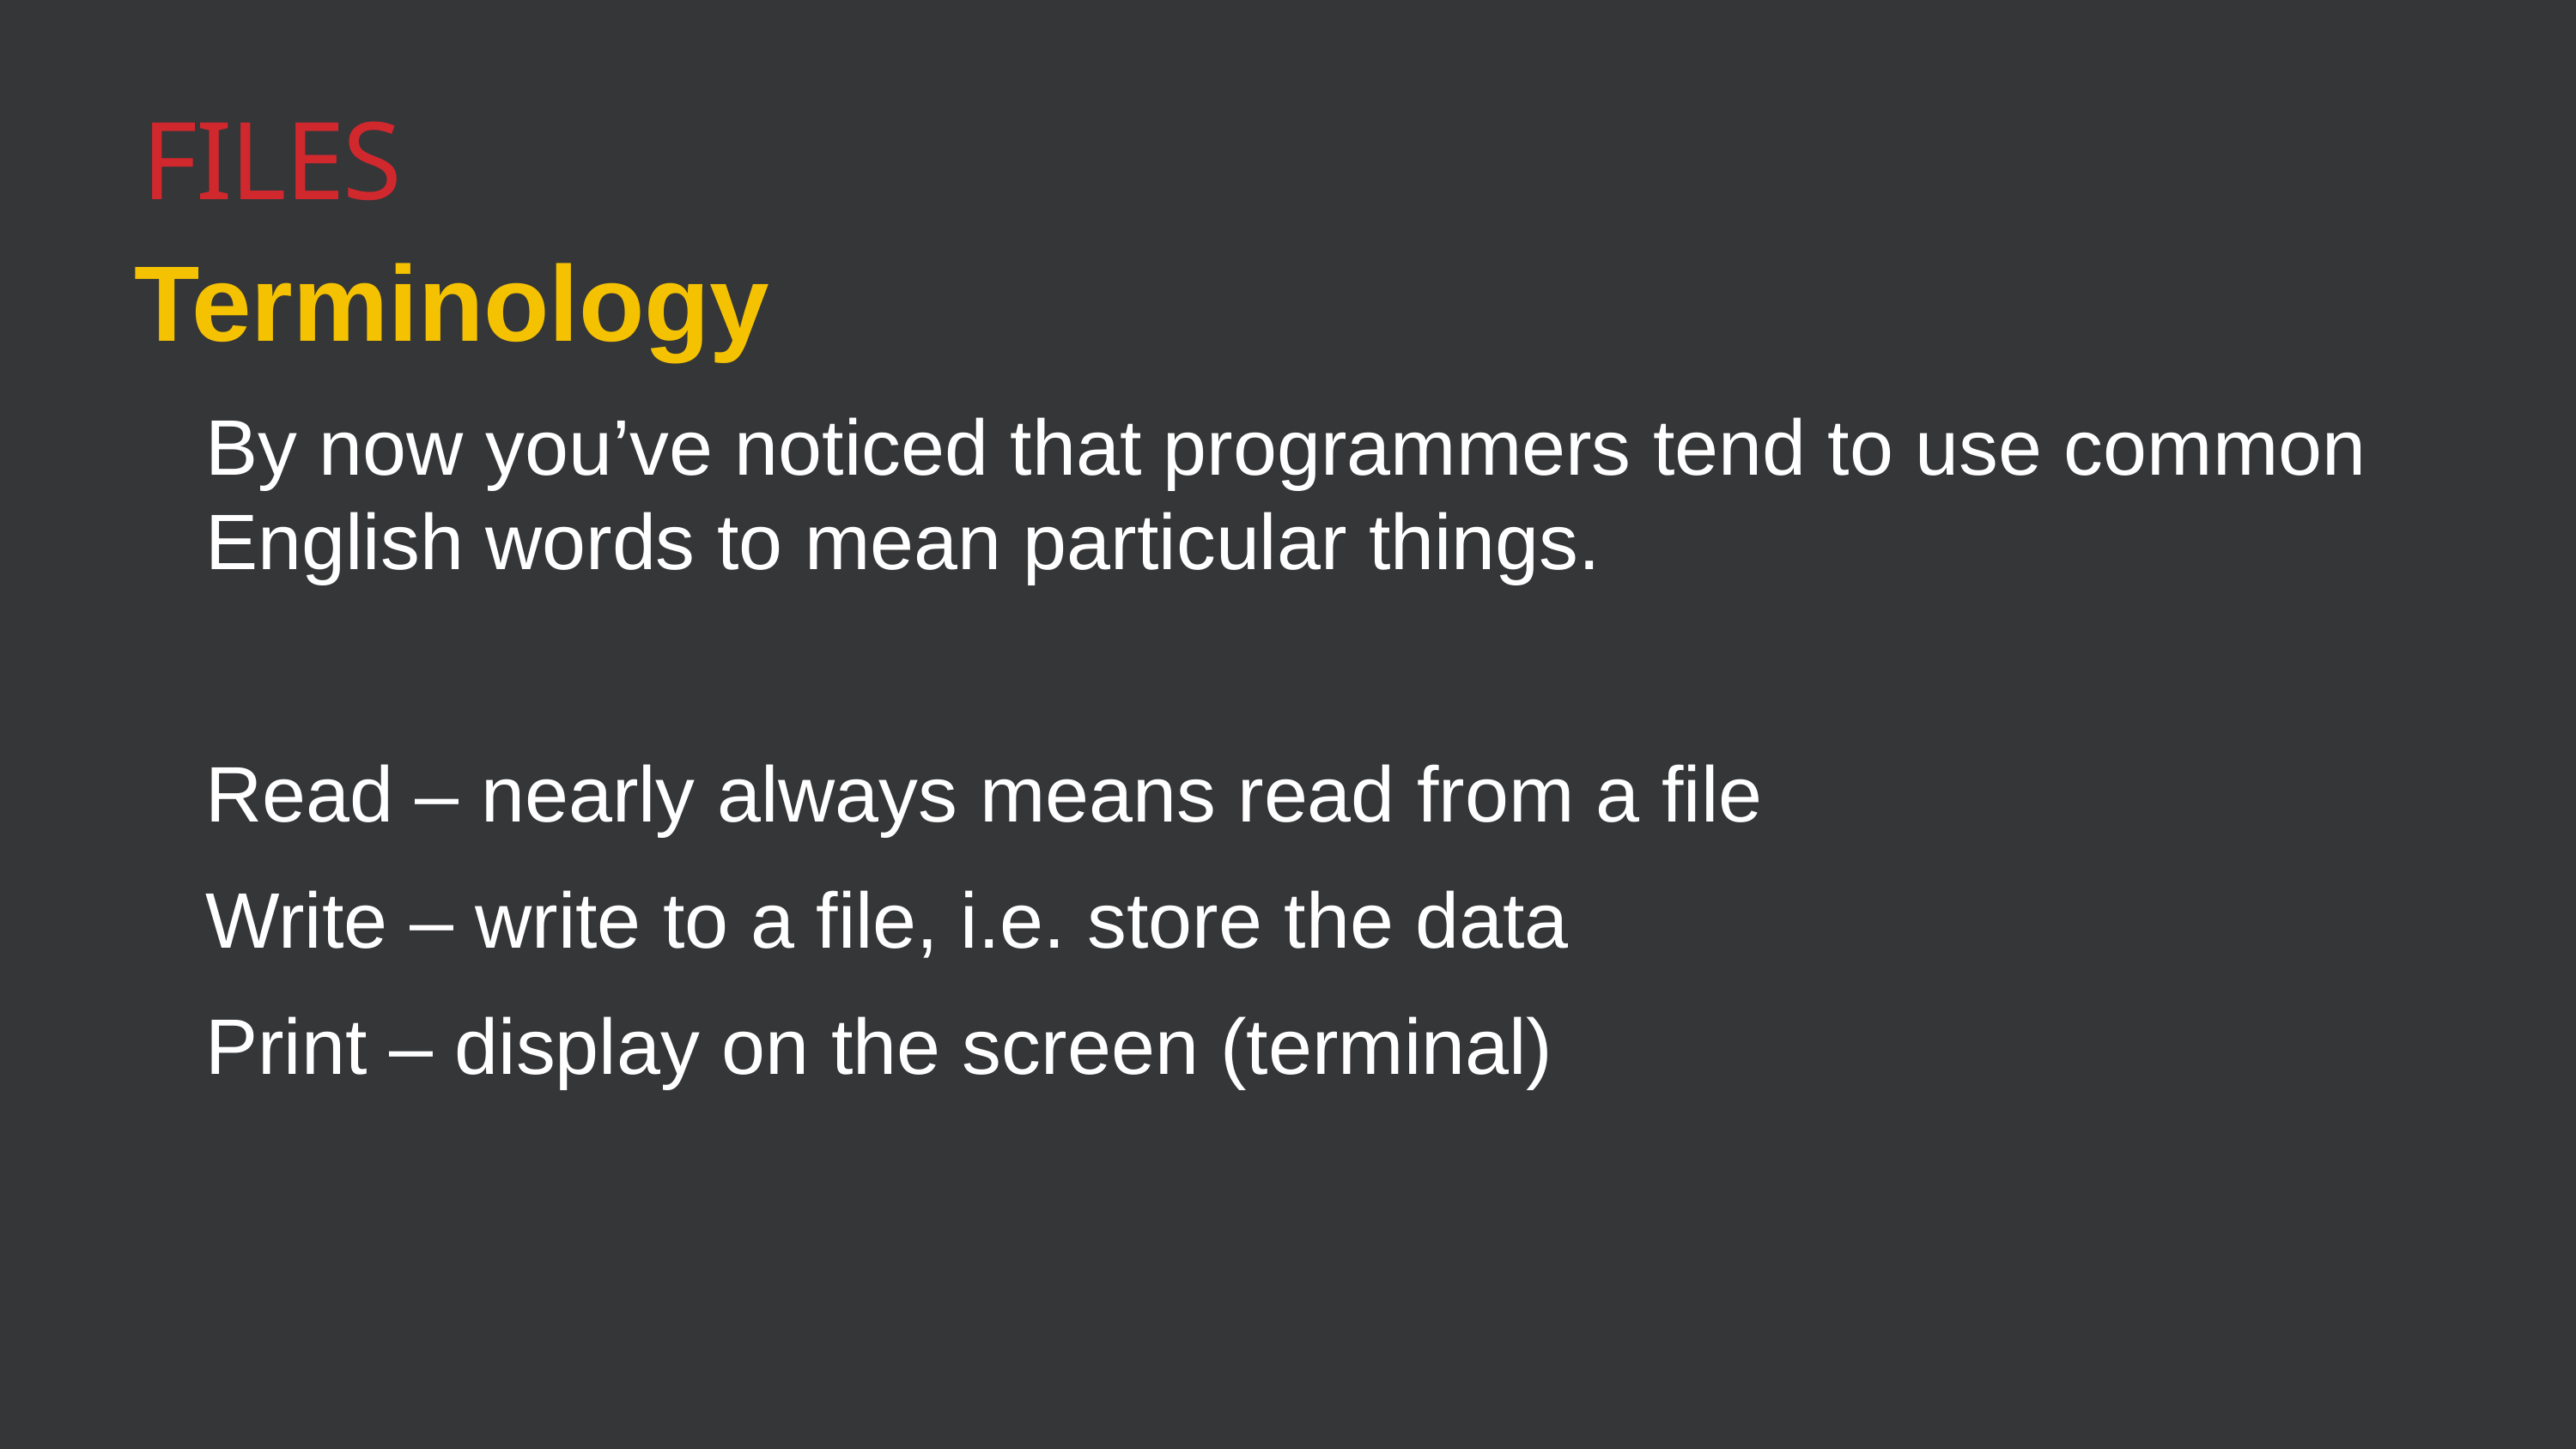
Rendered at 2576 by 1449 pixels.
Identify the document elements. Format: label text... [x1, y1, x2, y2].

title Files [129, 32, 2445, 228]
list By now you’ve noticed that programmers tend to use common English words to mean particular things. Read – nearly always means read from a file Write – write to a file, i.e. store the data Print – display on the screen (terminal) [192, 389, 2506, 1343]
text_box Terminology [121, 227, 2438, 391]
